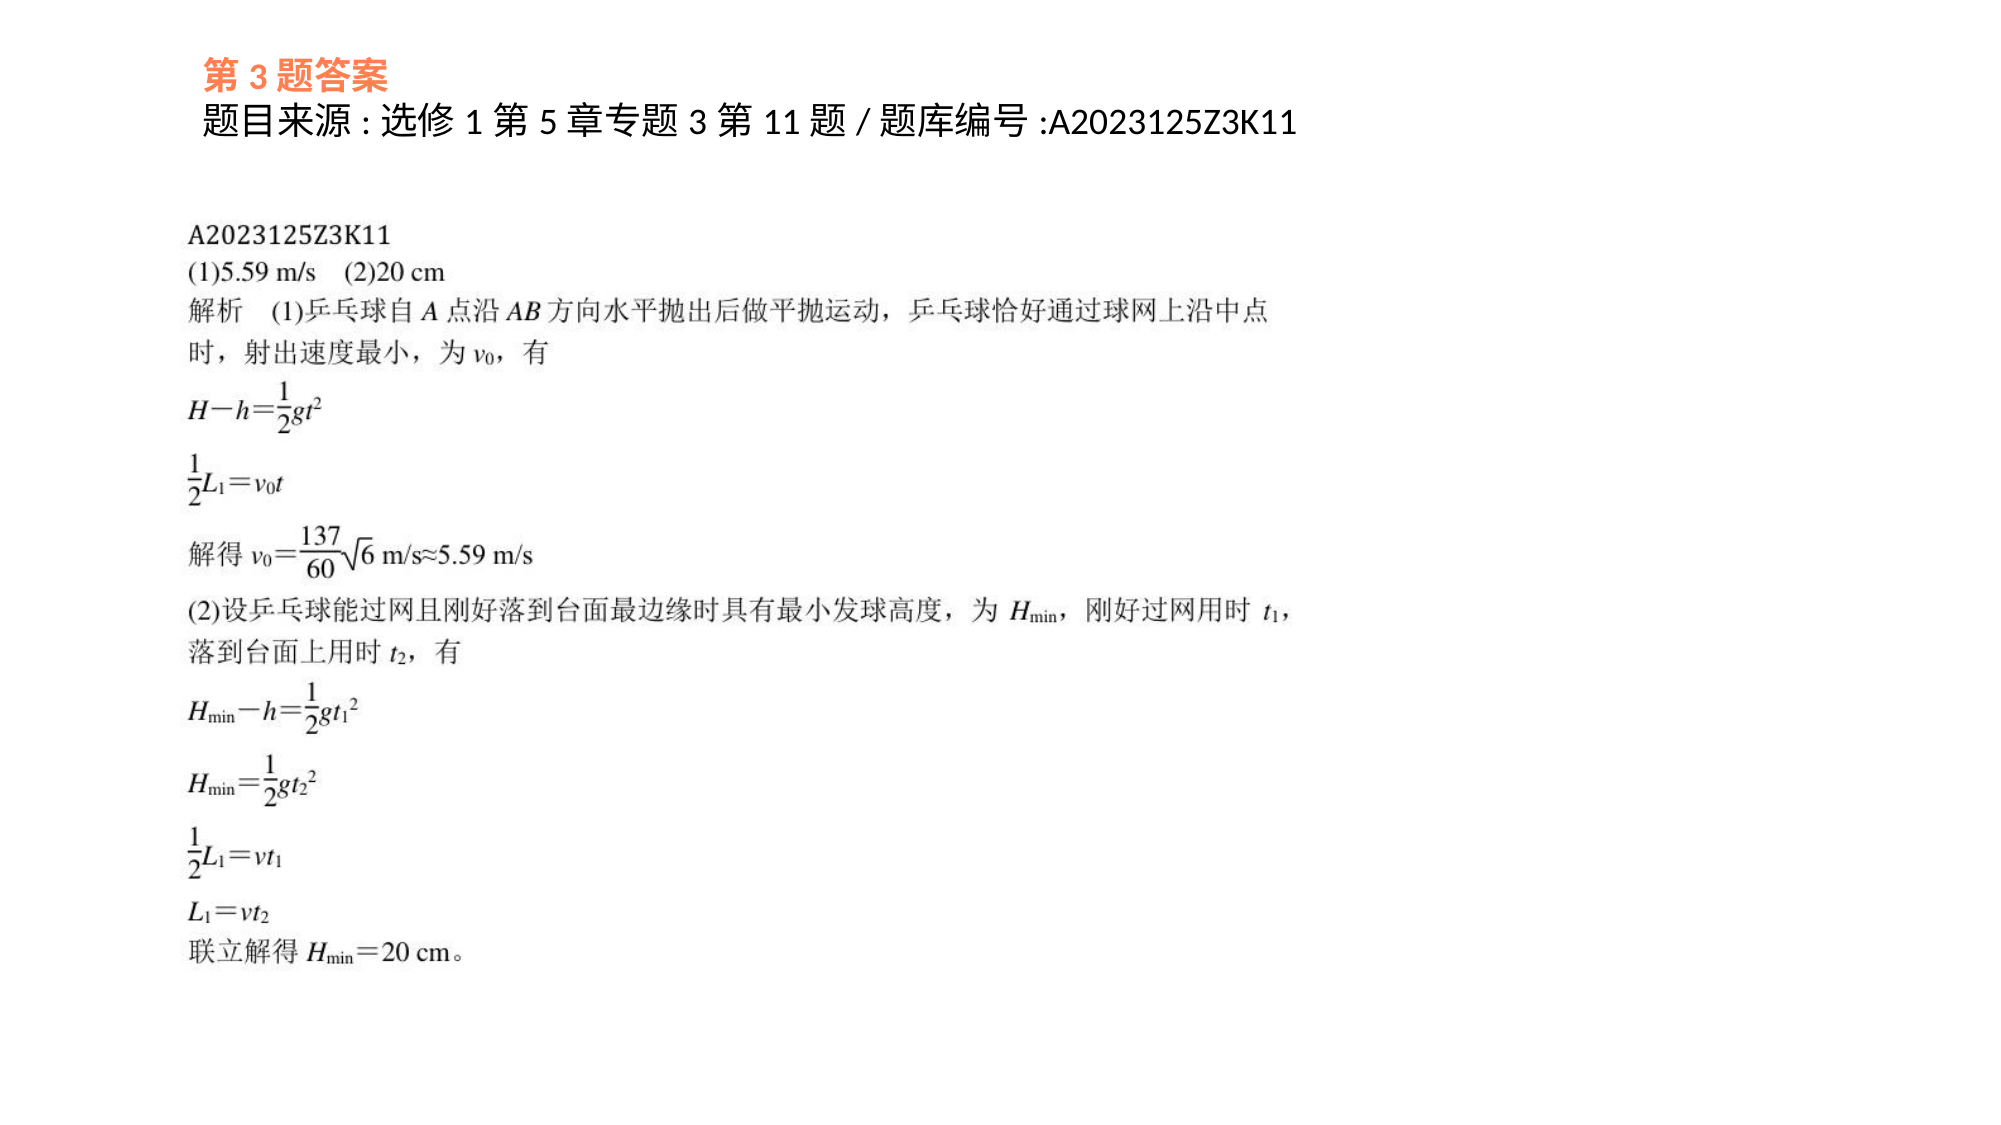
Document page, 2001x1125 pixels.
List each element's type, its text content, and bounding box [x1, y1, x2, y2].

text_box 第3题答案 题目来源:选修1第5章专题3第11题/题库编号:A2023125Z3K11 [187, 0, 1313, 148]
picture [149, 149, 1351, 1051]
